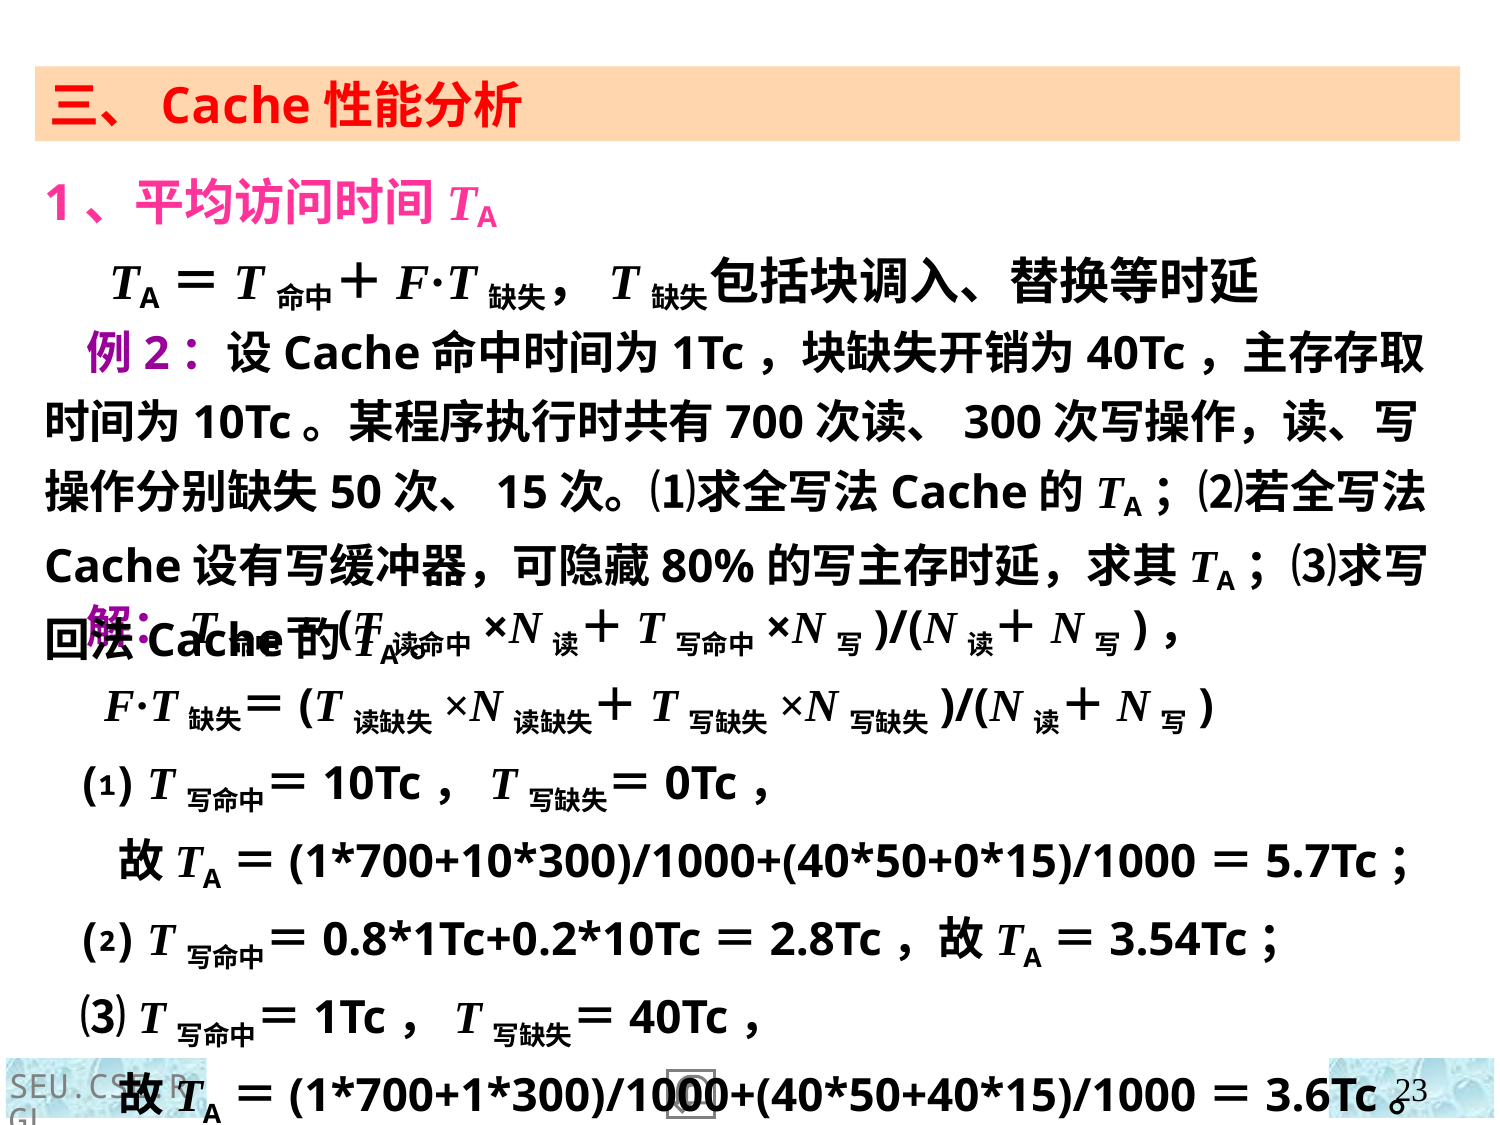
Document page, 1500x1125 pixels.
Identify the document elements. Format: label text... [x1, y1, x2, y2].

footer SEU.CSE.RGL [5, 1058, 29, 1118]
text_box 1、平均访问时间TA TA＝T命中＋F·T缺失，T缺失包括块调入、替换等时延 [29, 147, 1455, 302]
text_box 解：T命中＝(T读命中×N读＋T写命中×N写)/(N读＋N写)， F·T缺失＝(T读缺失×N读缺失＋T写缺失×N写缺失)/(N读＋N写) ⑴ T写命中＝10Tc，T写缺失＝0Tc， 故TA＝(1*700+10*300)/1000+(40*50+0*15)/1000＝5.7Tc； ⑵ T写命中＝0.8*1Tc+0.2*10Tc＝2.8Tc，故TA＝3.54Tc； ⑶ T写命中＝1Tc，T写缺失＝40Tc， 故TA＝(1*700+1*300)/1000+(40*50+40*15)/1000＝3.6Tc。 [29, 678, 1471, 1125]
text_box 例2：设Cache命中时间为1Tc，块缺失开销为40Tc，主存存取时间为10Tc。某程序执行时共有700次读、300次写操作，读、写操作分别缺失50次、15次。⑴求全写法Cache的TA；⑵若全写法Cache设有写缓冲器，可隐藏80%的写主存时延，求其TA；⑶求写回法Cache的TA。 [29, 302, 1471, 678]
slide_number 23 [1471, 1058, 1495, 1118]
text_box 三、Cache性能分析 [35, 66, 1461, 142]
